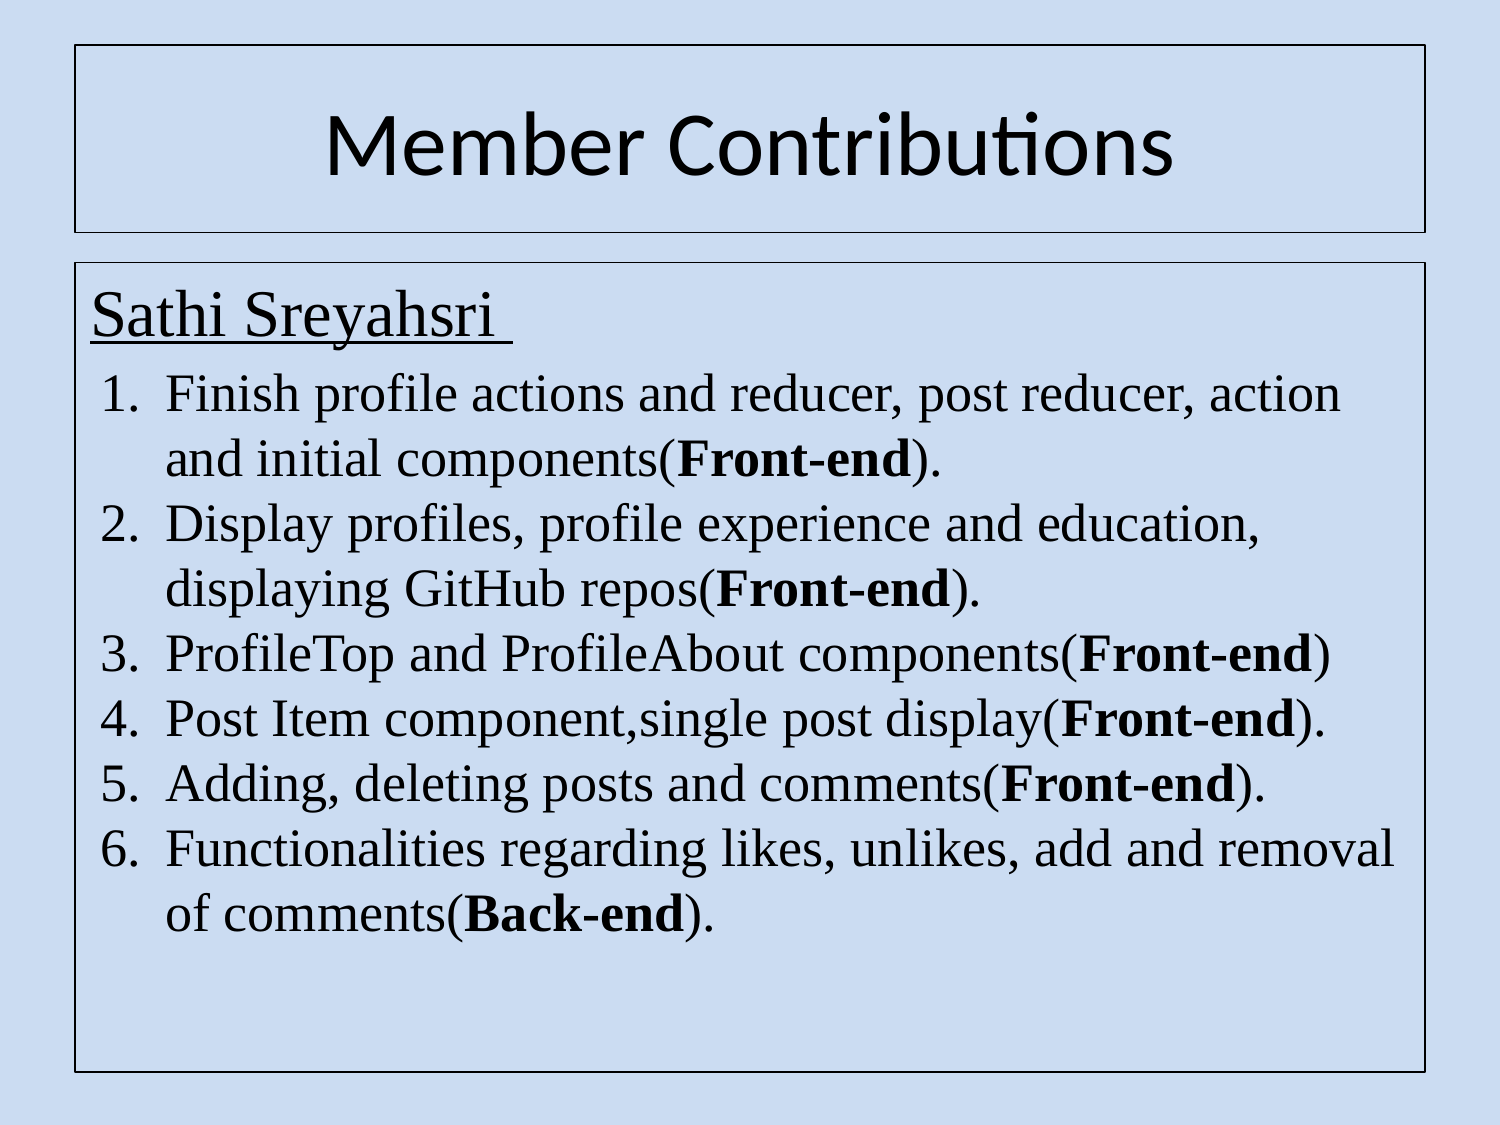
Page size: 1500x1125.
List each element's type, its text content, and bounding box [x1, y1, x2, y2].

title Member Contributions [75, 45, 1425, 233]
list Sathi Sreyahsri Finish profile actions and reducer, post reducer, action and initial components(Front-end). Display profiles, profile experience and education, displaying GitHub repos(Front-end). ProfileTop and ProfileAbout components(Front-end) Post Item component,single post display(Front-end). Adding, deleting posts and comments(Front-end). Functionalities regarding likes, unlikes, add and removal of comments(Back-end). [75, 262, 1425, 1072]
